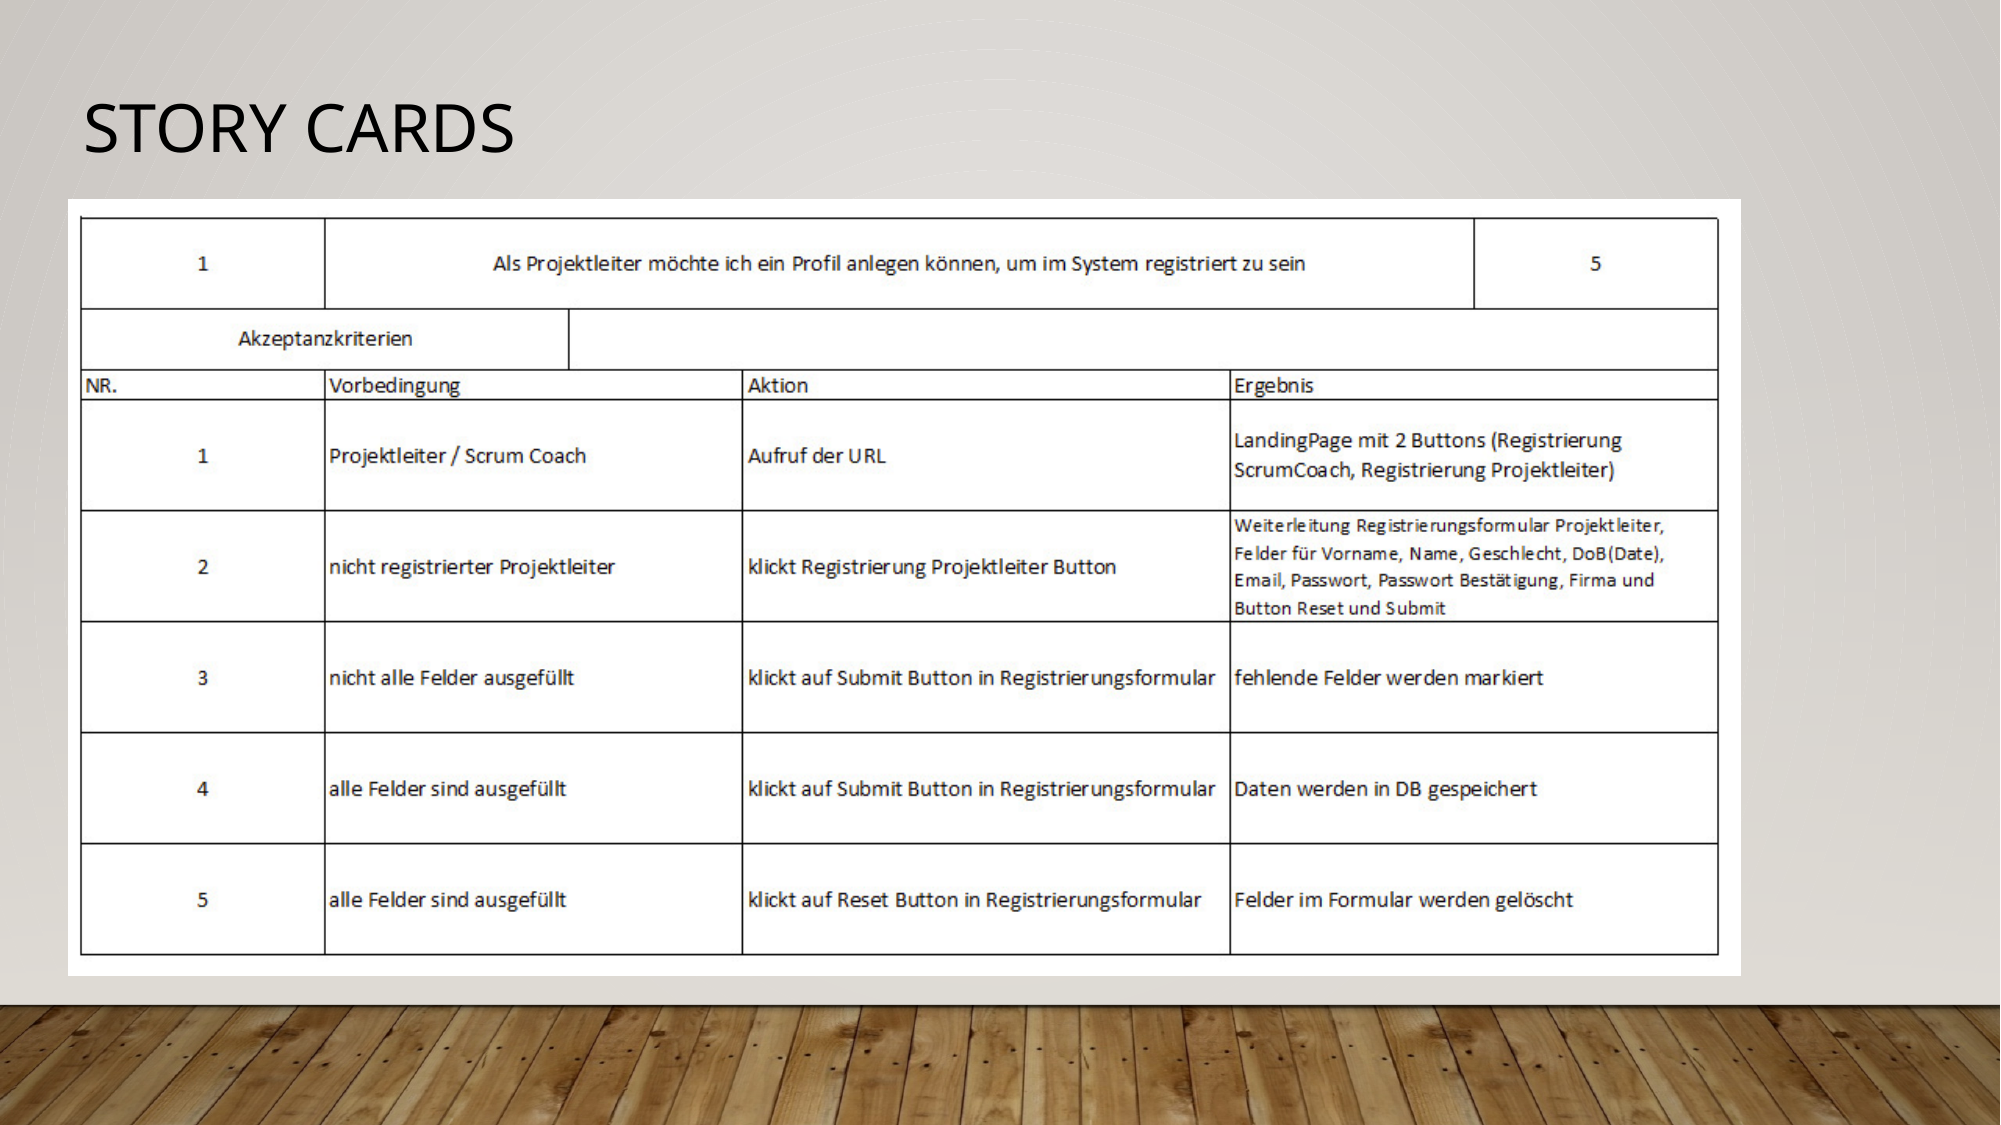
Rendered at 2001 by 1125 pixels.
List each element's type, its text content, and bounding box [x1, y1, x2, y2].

picture [68, 198, 1741, 976]
picture [0, 1005, 2000, 1125]
text_box Story Cards [68, 86, 1644, 198]
